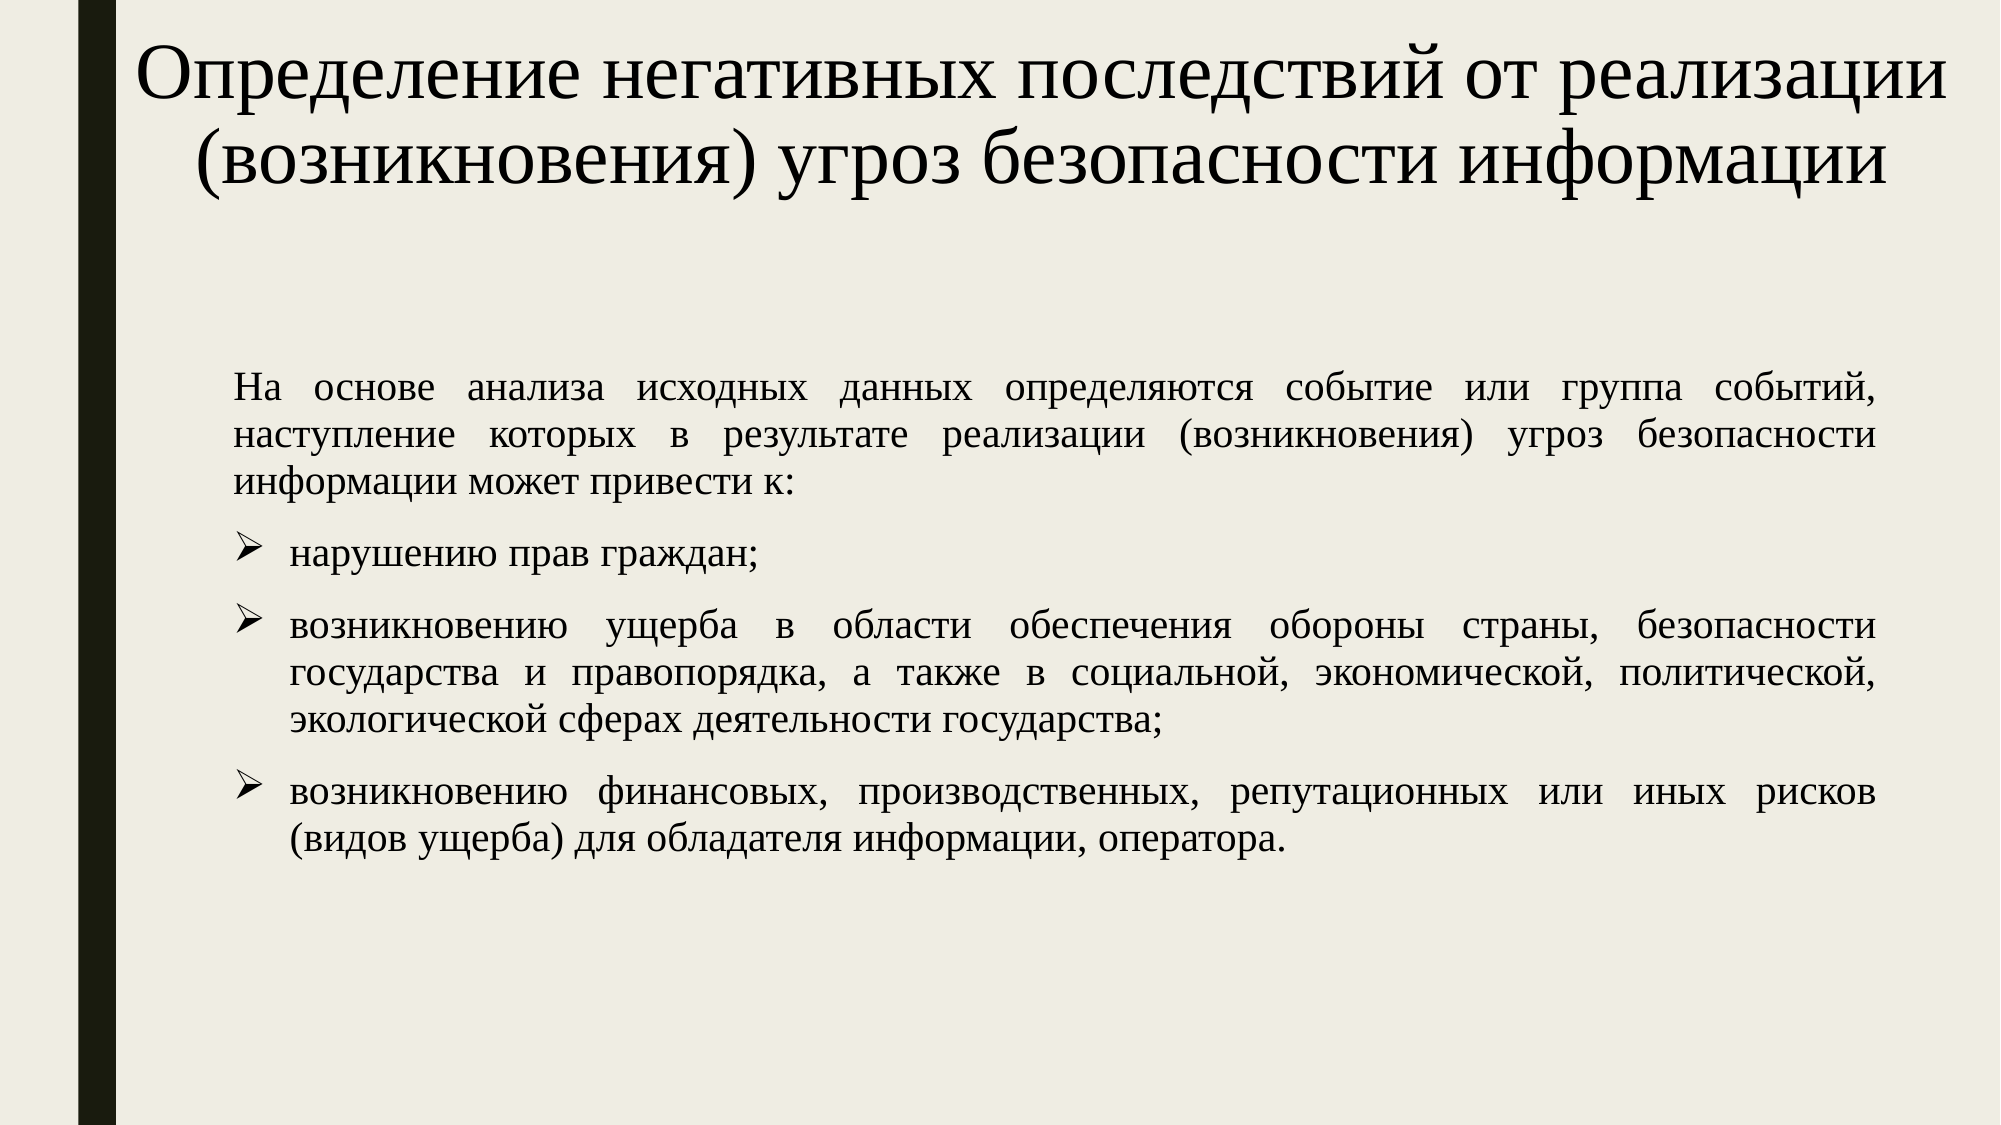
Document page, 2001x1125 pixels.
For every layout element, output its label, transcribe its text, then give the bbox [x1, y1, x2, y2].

title Определение негативных последствий от реализации (возникновения) угроз безопасности информации [104, 22, 1982, 310]
list На основе анализа исходных данных определяются событие или группа событий, наступление которых в результате реализации (возникновения) угроз безопасности информации может привести к: нарушению прав граждан; возникновению ущерба в области обеспечения обороны страны, безопасности государства и правопорядка, а также в социальной, экономической, политической, экологической сферах деятельности государства; возникновению финансовых, производственных, репутационных или иных рисков (видов ущерба) для обладателя информации, оператора. [155, 355, 1892, 1071]
